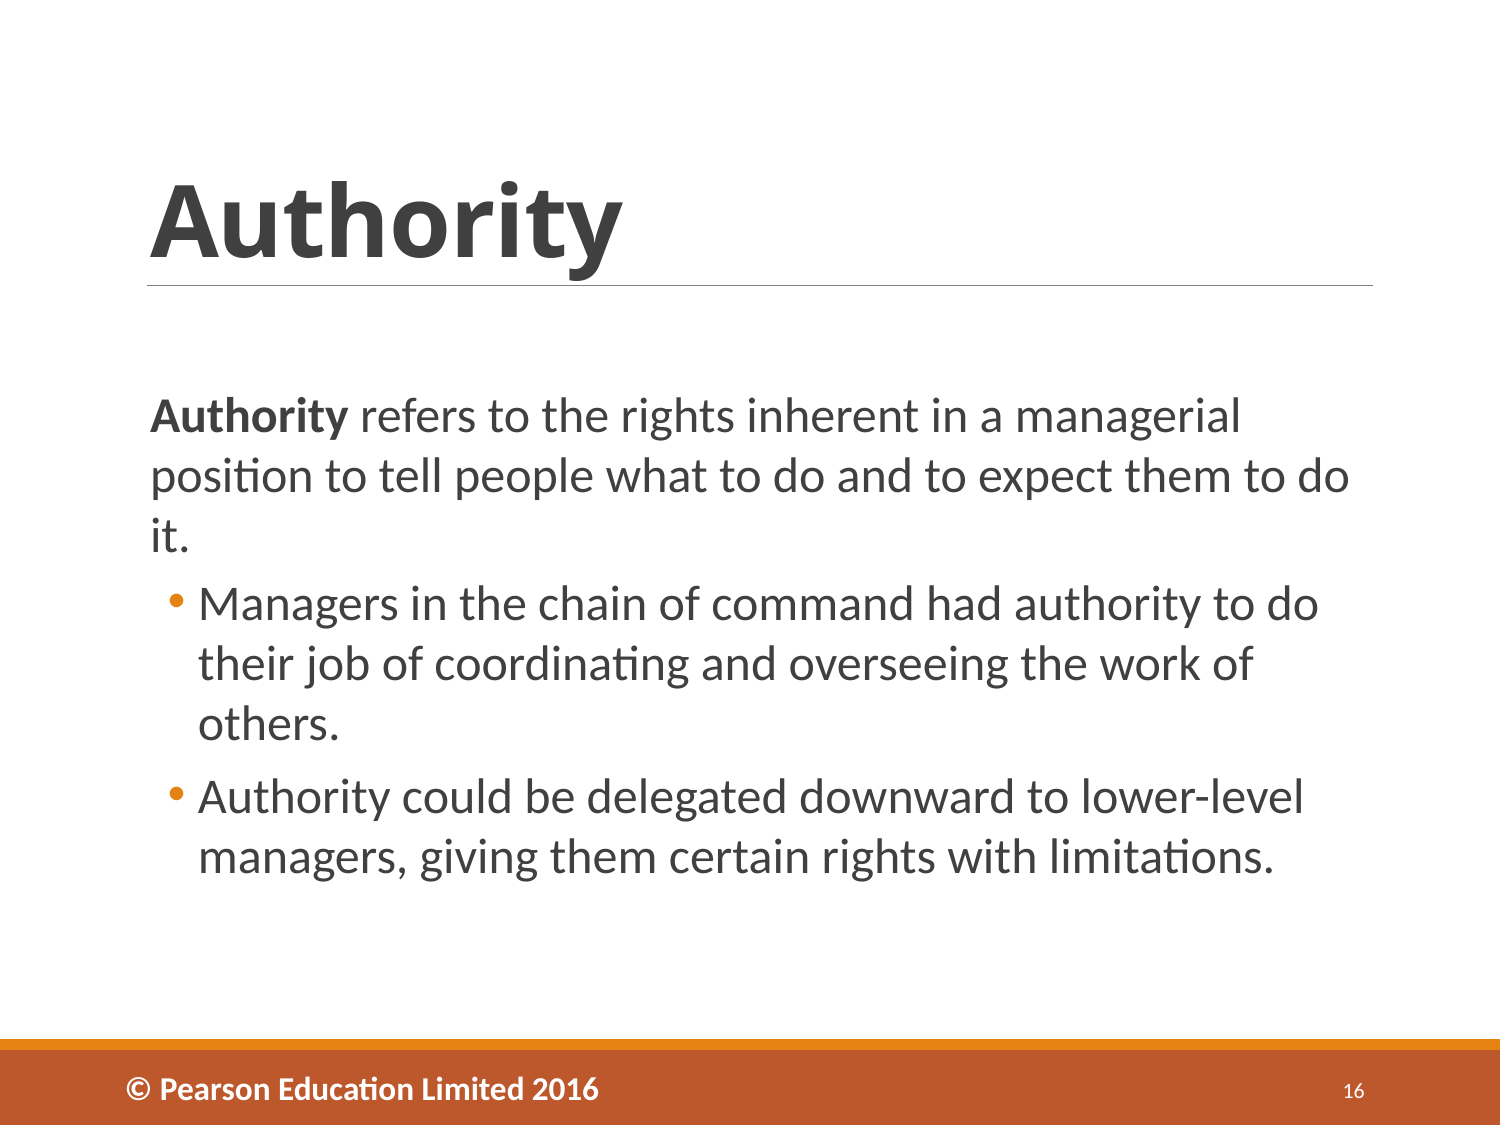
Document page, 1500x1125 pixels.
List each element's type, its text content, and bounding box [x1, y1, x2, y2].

text_box © Pearson Education Limited 2016 [109, 1059, 701, 1115]
slide_number 16 [1218, 1059, 1380, 1120]
title Authority [135, 47, 1373, 285]
list Authority refers to the rights inherent in a managerial position to tell people what to do and to expect them to do it. Managers in the chain of command had authority to do their job of coordinating and overseeing the work of others. Authority could be delegated downward to lower-level managers, giving them certain rights with limitations. [135, 302, 1373, 963]
